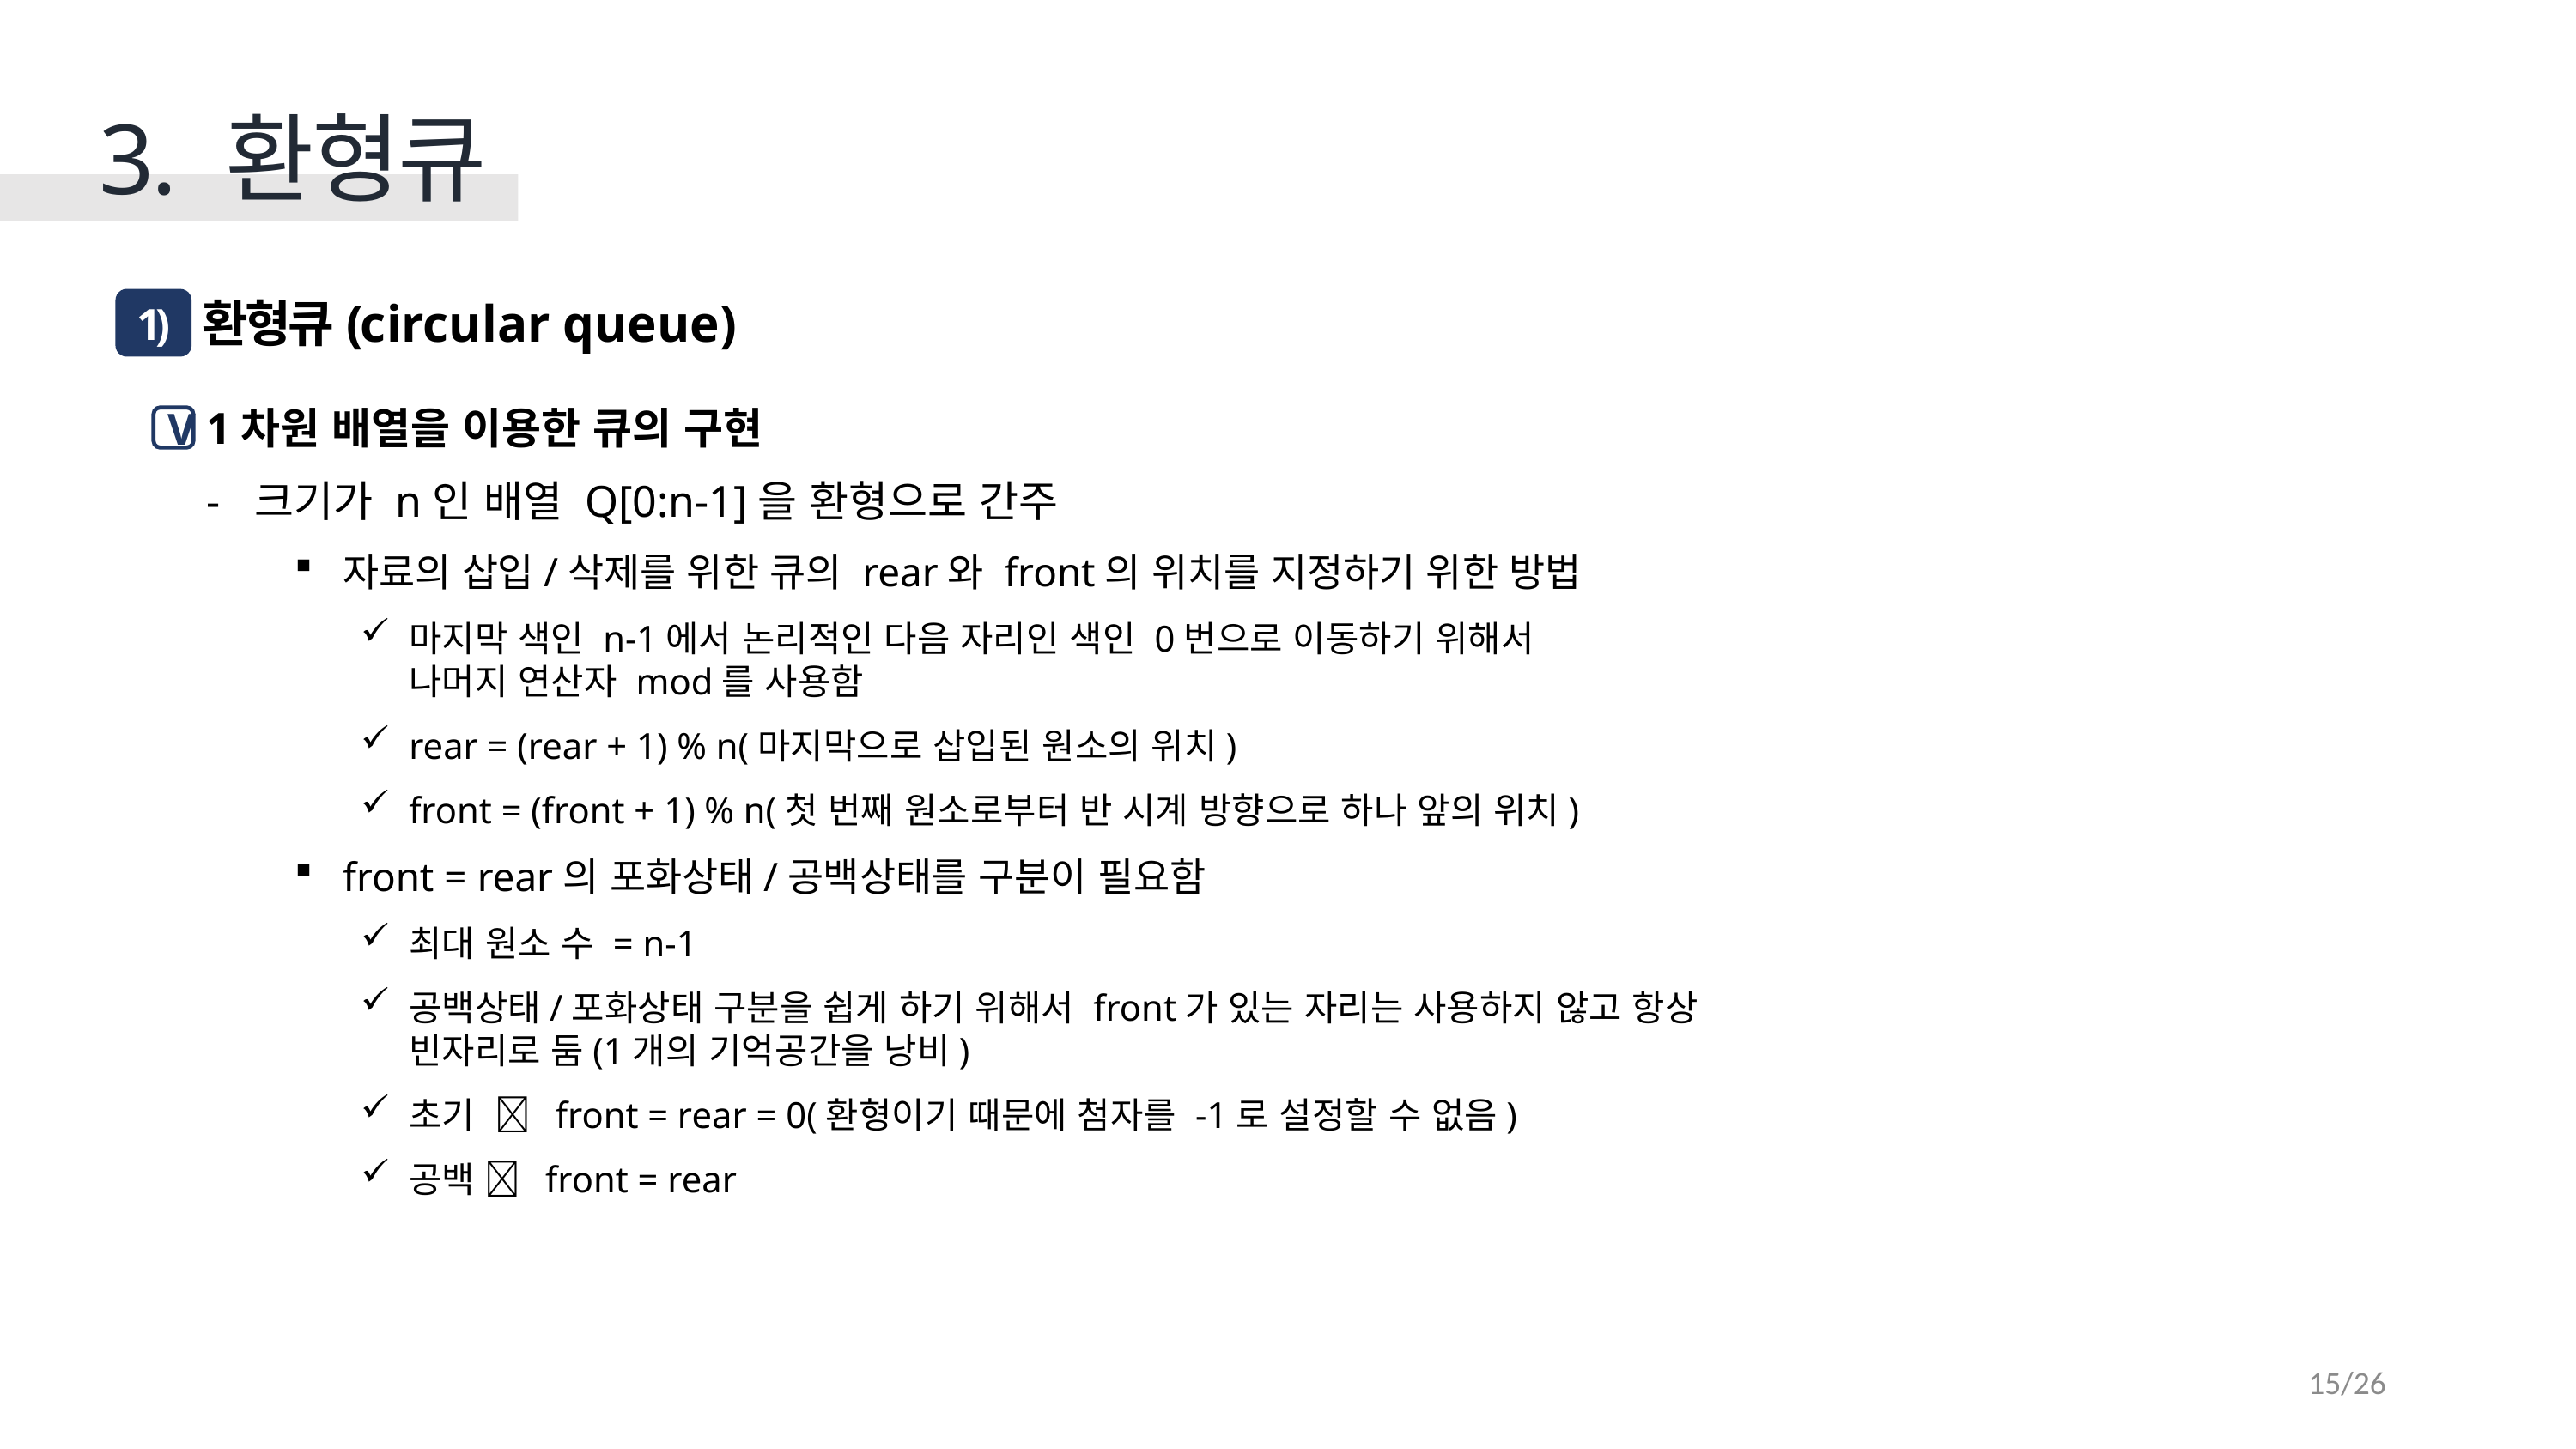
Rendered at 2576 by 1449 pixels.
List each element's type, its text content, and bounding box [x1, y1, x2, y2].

slide_number 15/26 [1819, 1343, 2399, 1421]
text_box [153, 395, 1743, 1384]
text_box [0, 173, 519, 222]
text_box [115, 286, 721, 421]
text_box 3. 환형큐 [86, 91, 500, 220]
